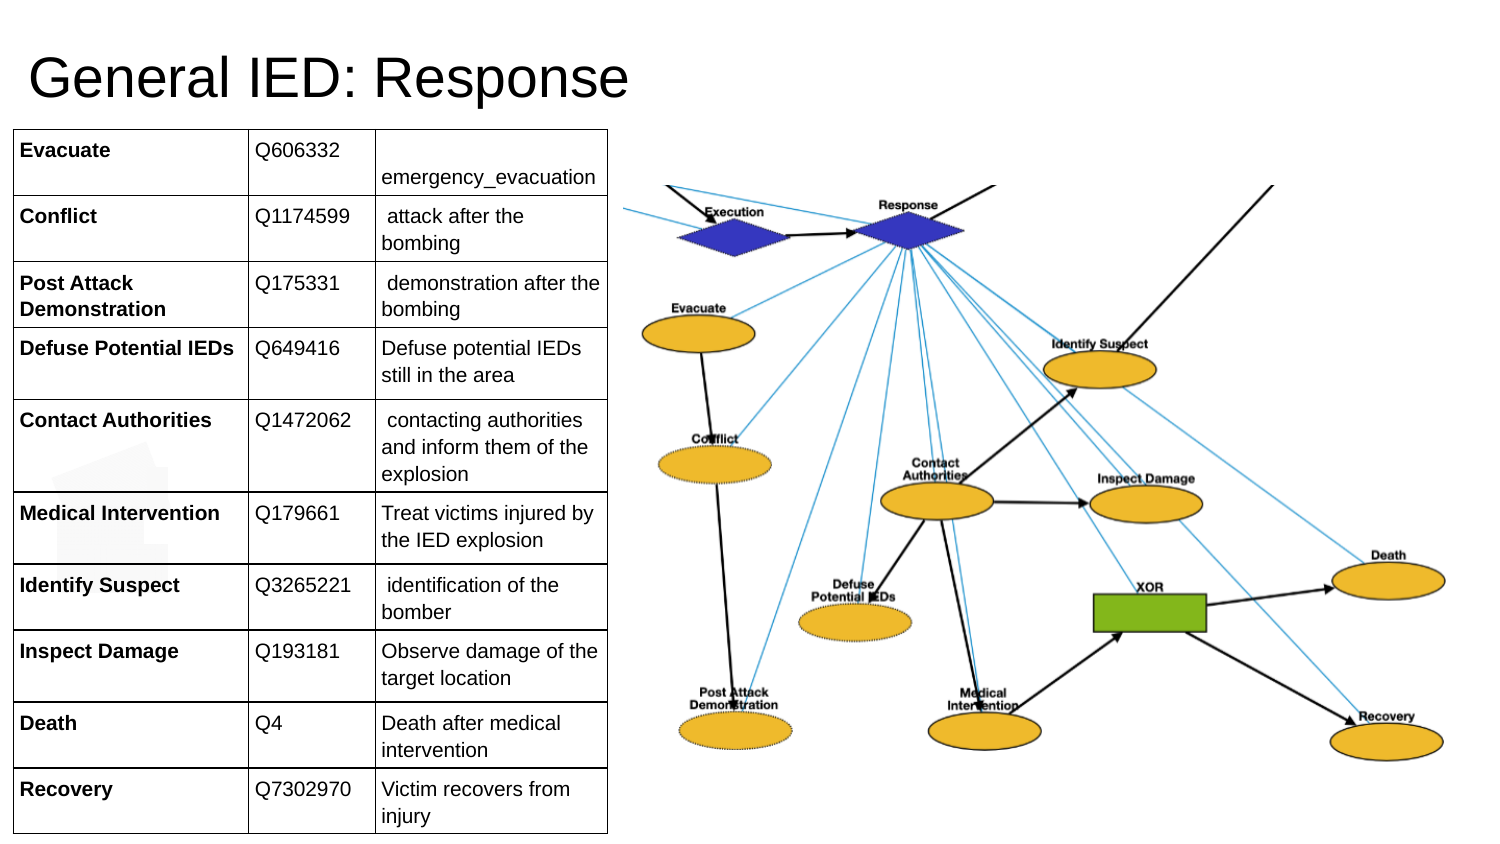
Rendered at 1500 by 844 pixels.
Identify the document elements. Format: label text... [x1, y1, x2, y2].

table_cell Conflict [14, 196, 248, 261]
table_cell identification of the bomber [376, 565, 607, 629]
table_cell contacting authorities and inform them of the explosion [376, 400, 607, 491]
picture [56, 457, 168, 593]
table_cell Q1174599 [249, 196, 375, 261]
table_cell Q175331 [249, 262, 375, 327]
table_cell Defuse potential IEDs still in the area [376, 328, 607, 399]
table_cell Q1472062 [249, 400, 375, 491]
table_header Q606332 [249, 130, 375, 195]
table_cell Observe damage of the target location [376, 631, 607, 701]
table_cell Q3265221 [249, 565, 375, 629]
table_cell Victim recovers from injury [376, 769, 607, 833]
table_cell Death after medical intervention [376, 703, 607, 767]
table_cell Medical Intervention [151, 493, 248, 563]
table_cell Defuse Potential IEDs [14, 328, 248, 399]
table_cell attack after the bombing [376, 196, 607, 261]
table_header emergency_evacuation [376, 130, 607, 195]
table_cell Post Attack Demonstration [14, 262, 248, 327]
table_cell Treat victims injured by the IED explosion [376, 493, 607, 563]
table_cell Q179661 [249, 493, 375, 563]
table_cell Contact Authorities [14, 400, 248, 491]
table_cell Q7302970 [249, 769, 375, 833]
table_header Evacuate [14, 130, 248, 195]
title General IED: Response [13, 31, 1412, 126]
table_cell Recovery [14, 769, 248, 833]
table_cell Death [14, 703, 248, 767]
table_cell Q193181 [249, 631, 375, 701]
table_cell Identify Suspect [14, 565, 248, 629]
table_cell Q4 [249, 703, 375, 767]
table_cell Inspect Damage [14, 631, 248, 701]
table_cell demonstration after the bombing [376, 262, 607, 327]
picture [623, 185, 1497, 774]
table_cell Medical Intervention [14, 493, 55, 563]
table_cell Q649416 [249, 328, 375, 399]
